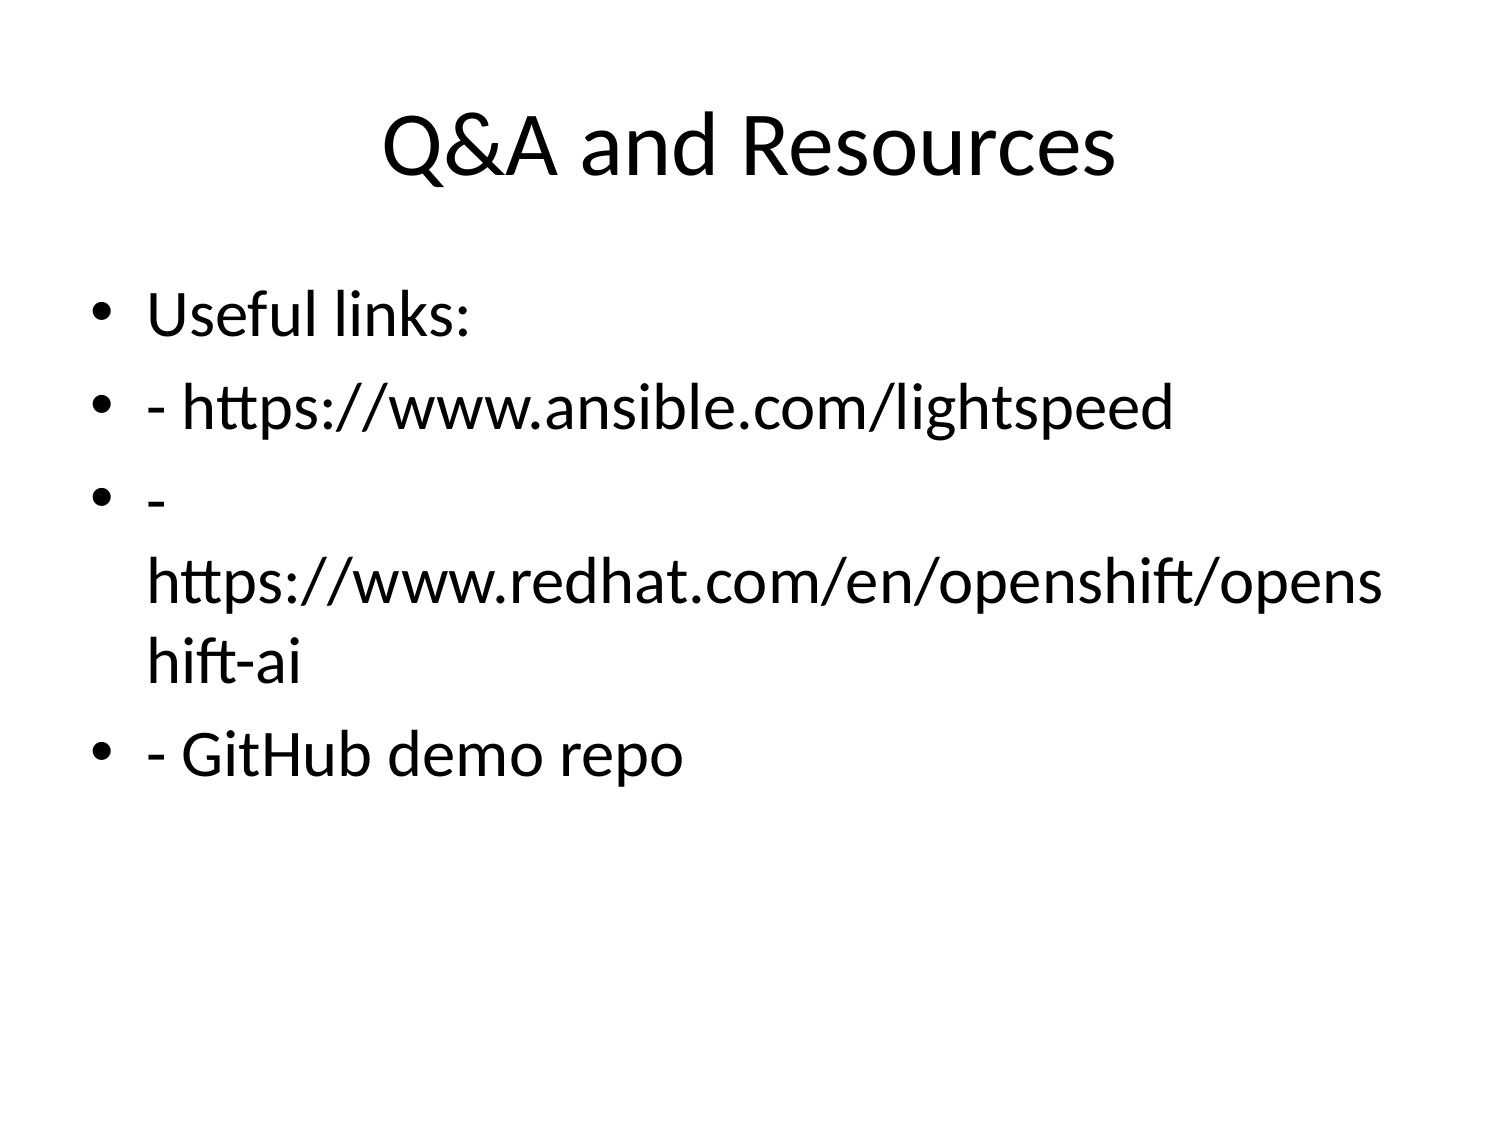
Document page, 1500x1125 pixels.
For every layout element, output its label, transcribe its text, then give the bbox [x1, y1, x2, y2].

title Q&A and Resources [75, 45, 1425, 233]
list Useful links: - https://www.ansible.com/lightspeed - https://www.redhat.com/en/openshift/openshift-ai - GitHub demo repo [75, 262, 1425, 1005]
